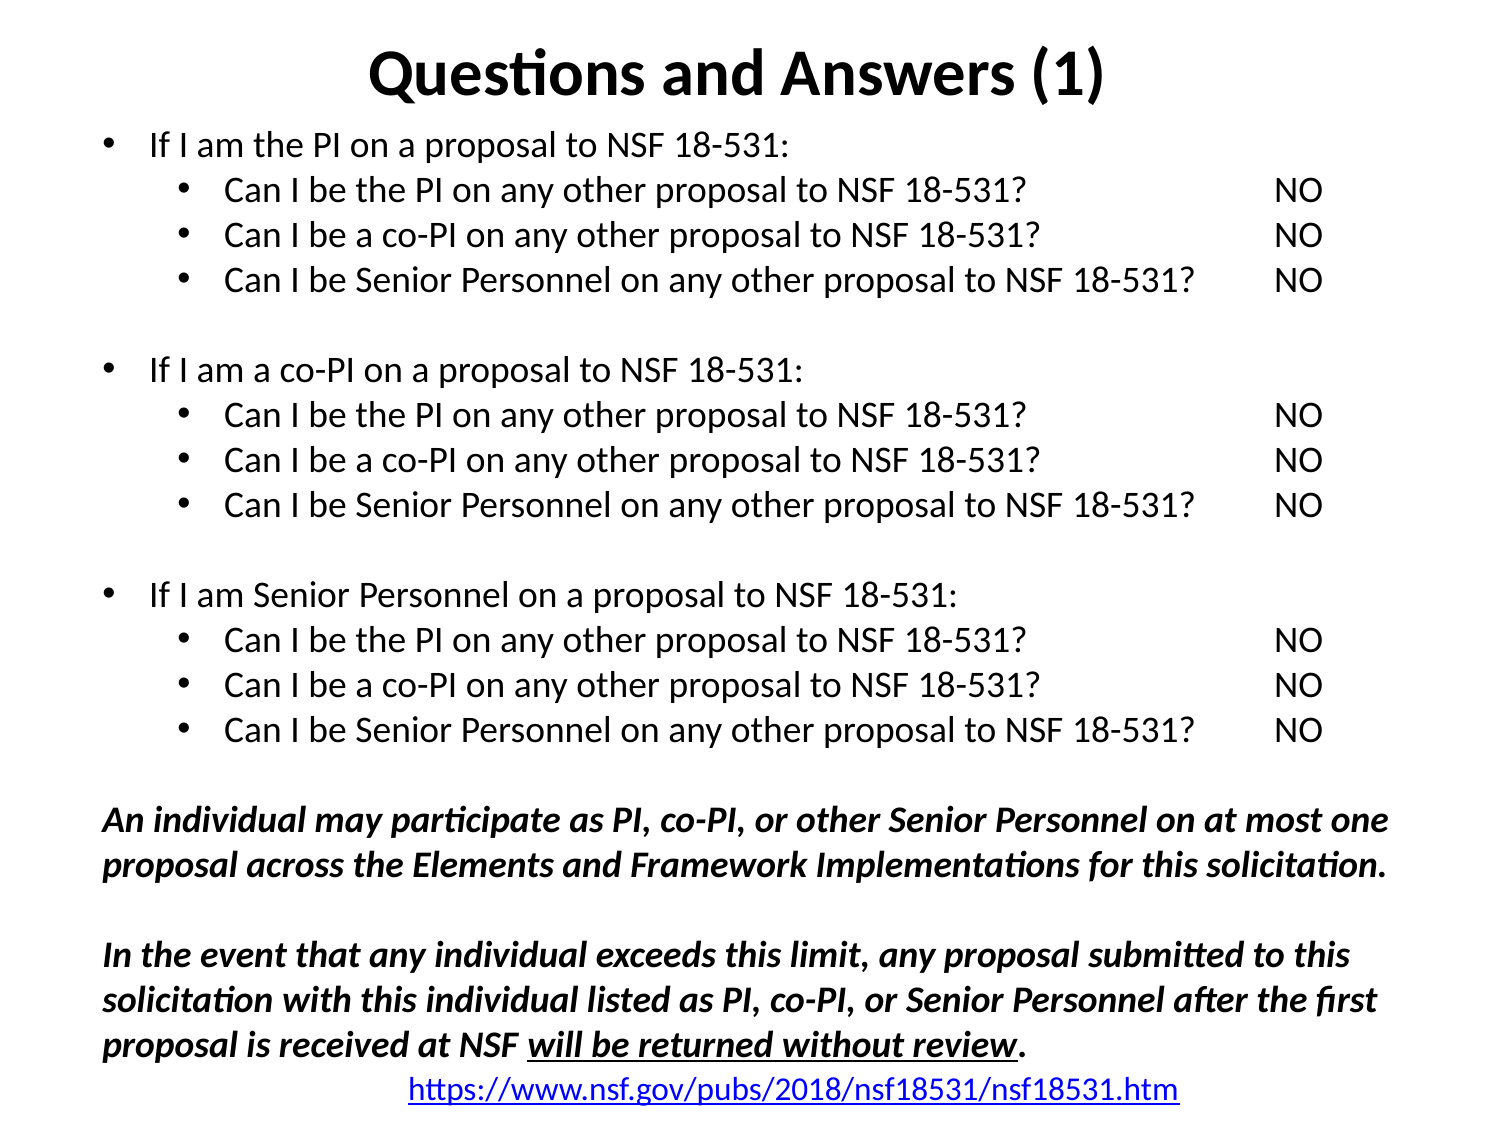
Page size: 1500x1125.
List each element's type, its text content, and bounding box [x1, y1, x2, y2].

title Questions and Answers (1) [62, 0, 1413, 138]
text_box If I am the PI on a proposal to NSF 18-531: Can I be the PI on any other proposal to NSF 18-531? NO Can I be a co-PI on any other proposal to NSF 18-531? NO Can I be Senior Personnel on any other proposal to NSF 18-531? NO If I am a co-PI on a proposal to NSF 18-531: Can I be the PI on any other proposal to NSF 18-531? NO Can I be a co-PI on any other proposal to NSF 18-531? NO Can I be Senior Personnel on any other proposal to NSF 18-531? NO If I am Senior Personnel on a proposal to NSF 18-531: Can I be the PI on any other proposal to NSF 18-531? NO Can I be a co-PI on any other proposal to NSF 18-531? NO Can I be Senior Personnel on any other proposal to NSF 18-531? NO An individual may participate as PI, co-PI, or other Senior Personnel on at most one proposal across the Elements and Framework Implementations for this solicitation. In the event that any individual exceeds this limit, any proposal submitted to this solicitation with this individual listed as PI, co-PI, or Senior Personnel after the first proposal is received at NSF will be returned without review. [87, 112, 1413, 1073]
